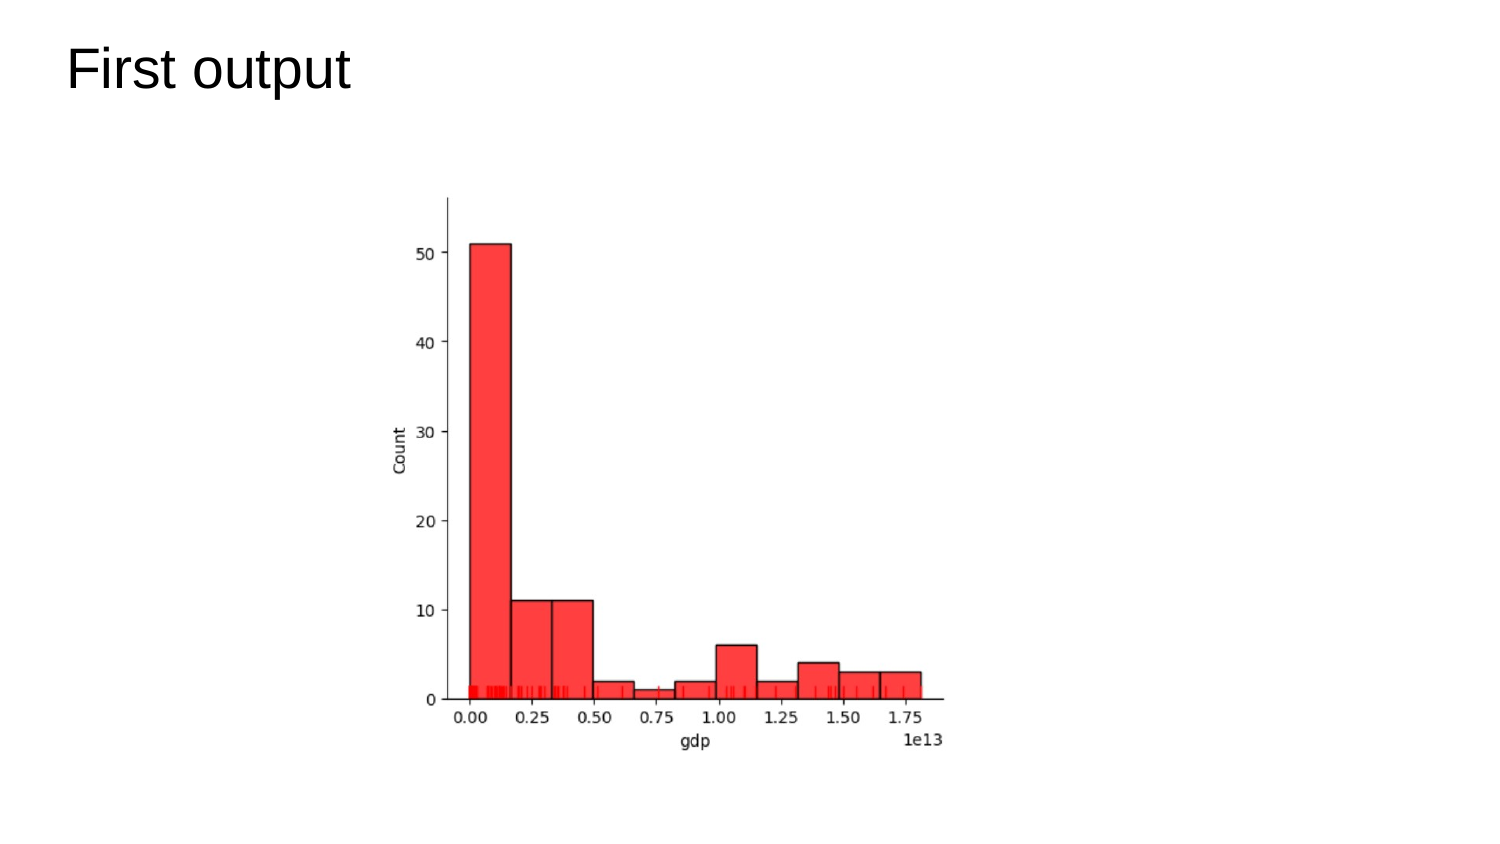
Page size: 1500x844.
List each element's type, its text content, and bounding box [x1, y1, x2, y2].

picture [368, 188, 1165, 759]
title First output [51, 22, 1449, 116]
